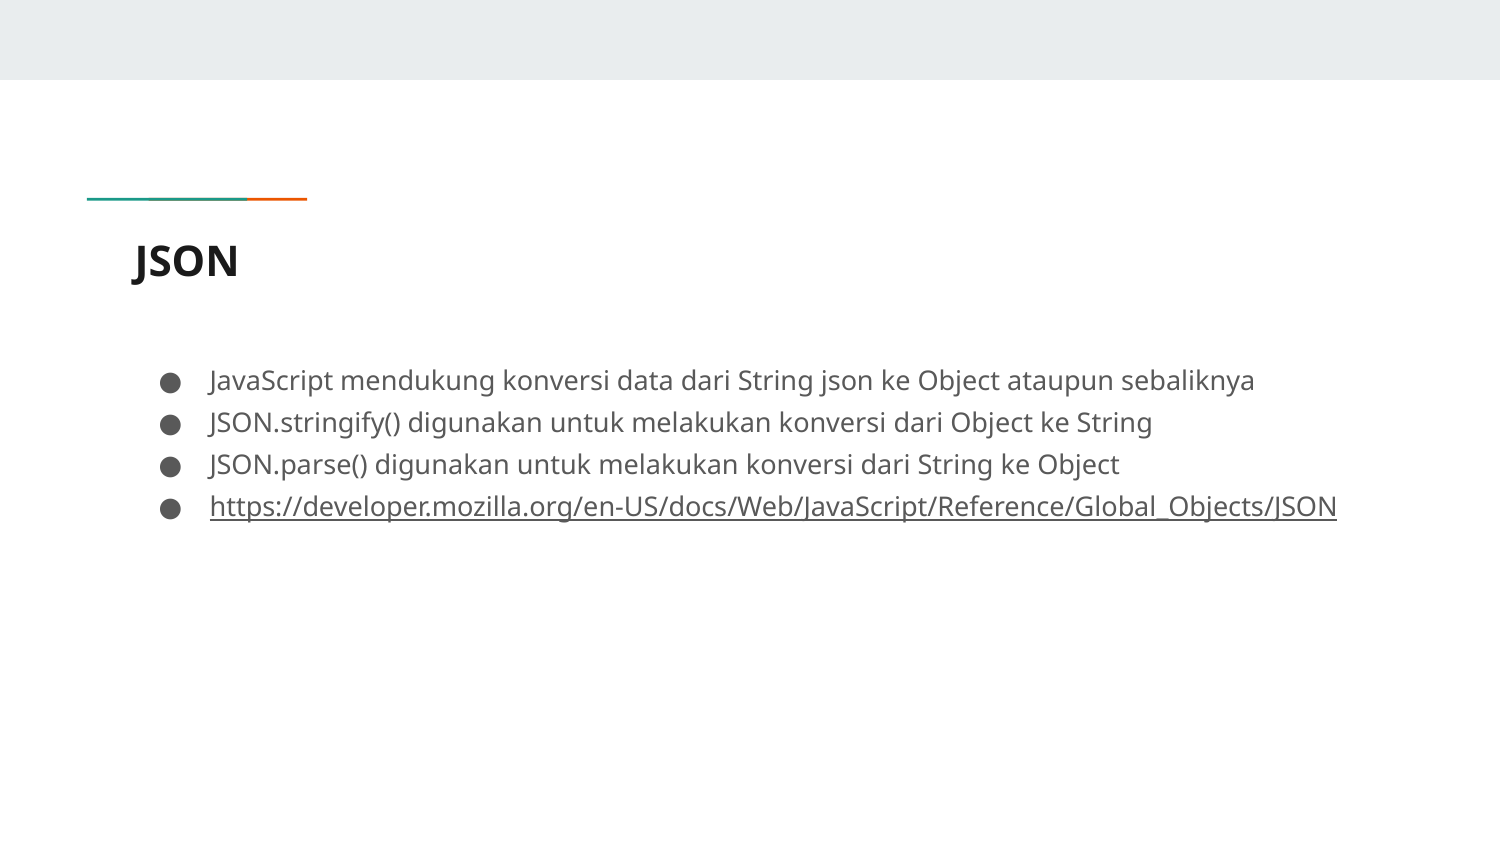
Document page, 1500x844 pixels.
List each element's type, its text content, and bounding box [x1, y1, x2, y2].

list JavaScript mendukung konversi data dari String json ke Object ataupun sebaliknya JSON.stringify() digunakan untuk melakukan konversi dari Object ke String JSON.parse() digunakan untuk melakukan konversi dari String ke Object https://developer.mozilla.org/en-US/docs/Web/JavaScript/Reference/Global_Objects/JSON [119, 341, 1381, 712]
title JSON [119, 216, 1381, 305]
